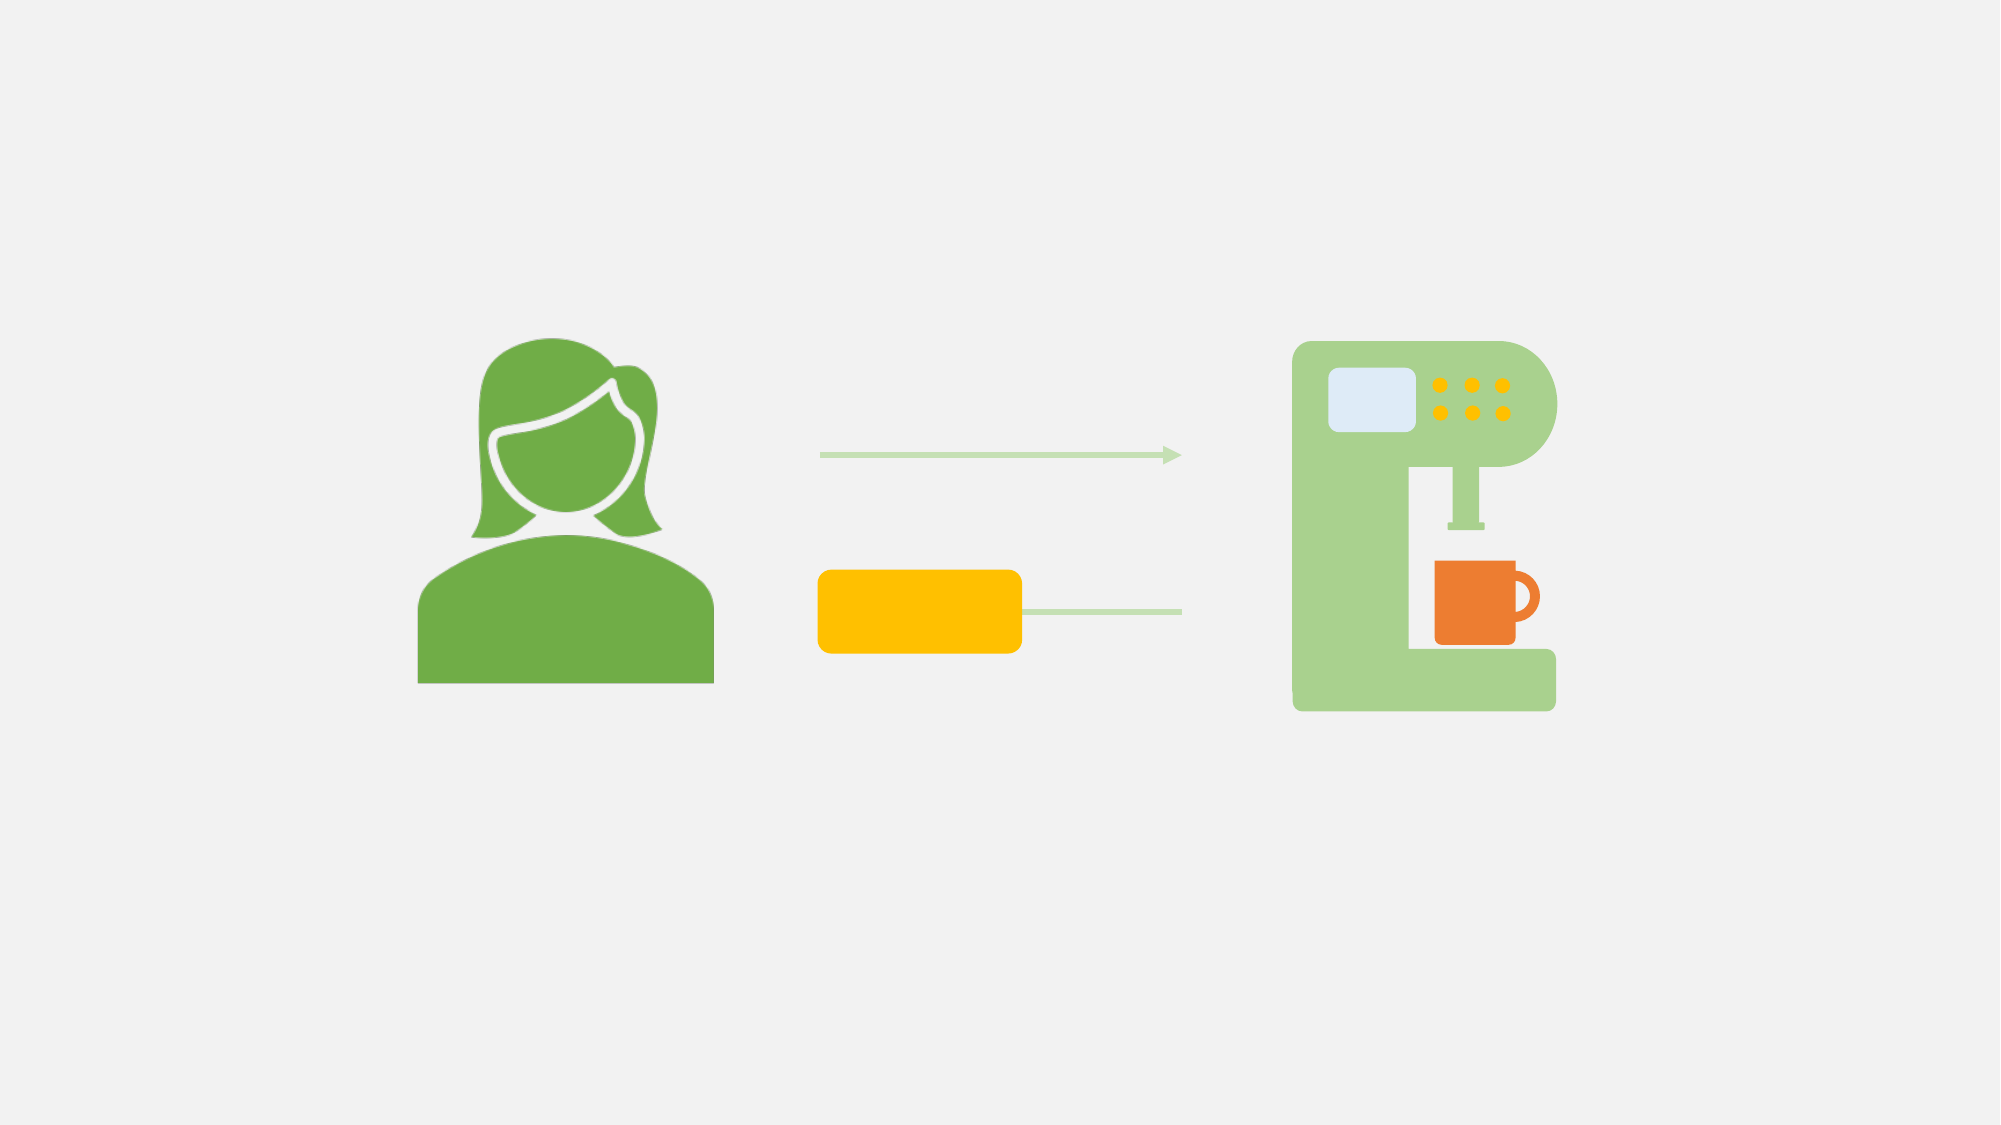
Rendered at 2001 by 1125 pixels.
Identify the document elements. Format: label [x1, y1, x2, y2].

text_box [816, 568, 1024, 655]
text_box [1292, 341, 1558, 712]
picture [344, 304, 788, 748]
